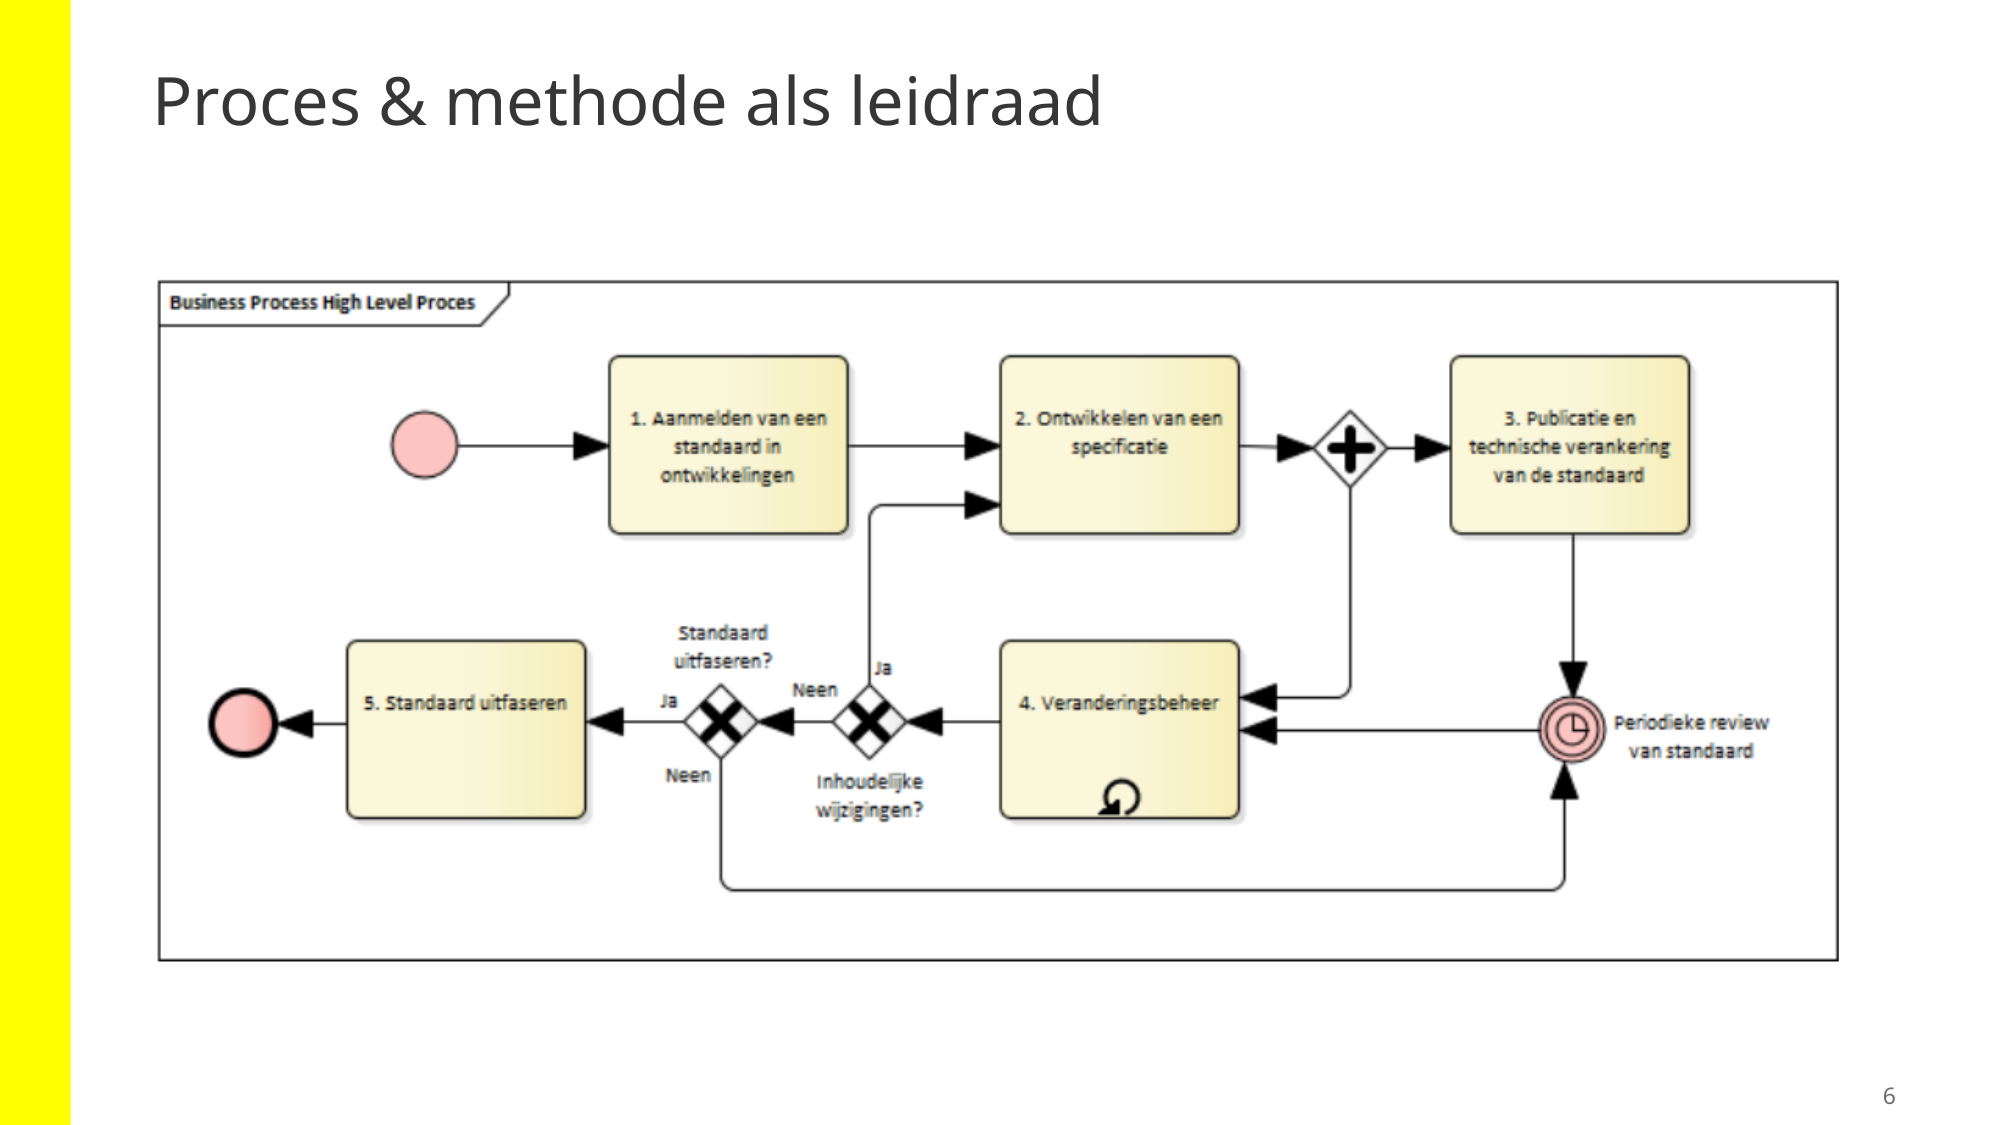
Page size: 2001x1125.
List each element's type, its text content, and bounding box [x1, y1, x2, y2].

slide_number 6 [1753, 1075, 1905, 1120]
picture [150, 271, 1850, 968]
title Proces & methode als leidraad [137, 59, 1863, 222]
